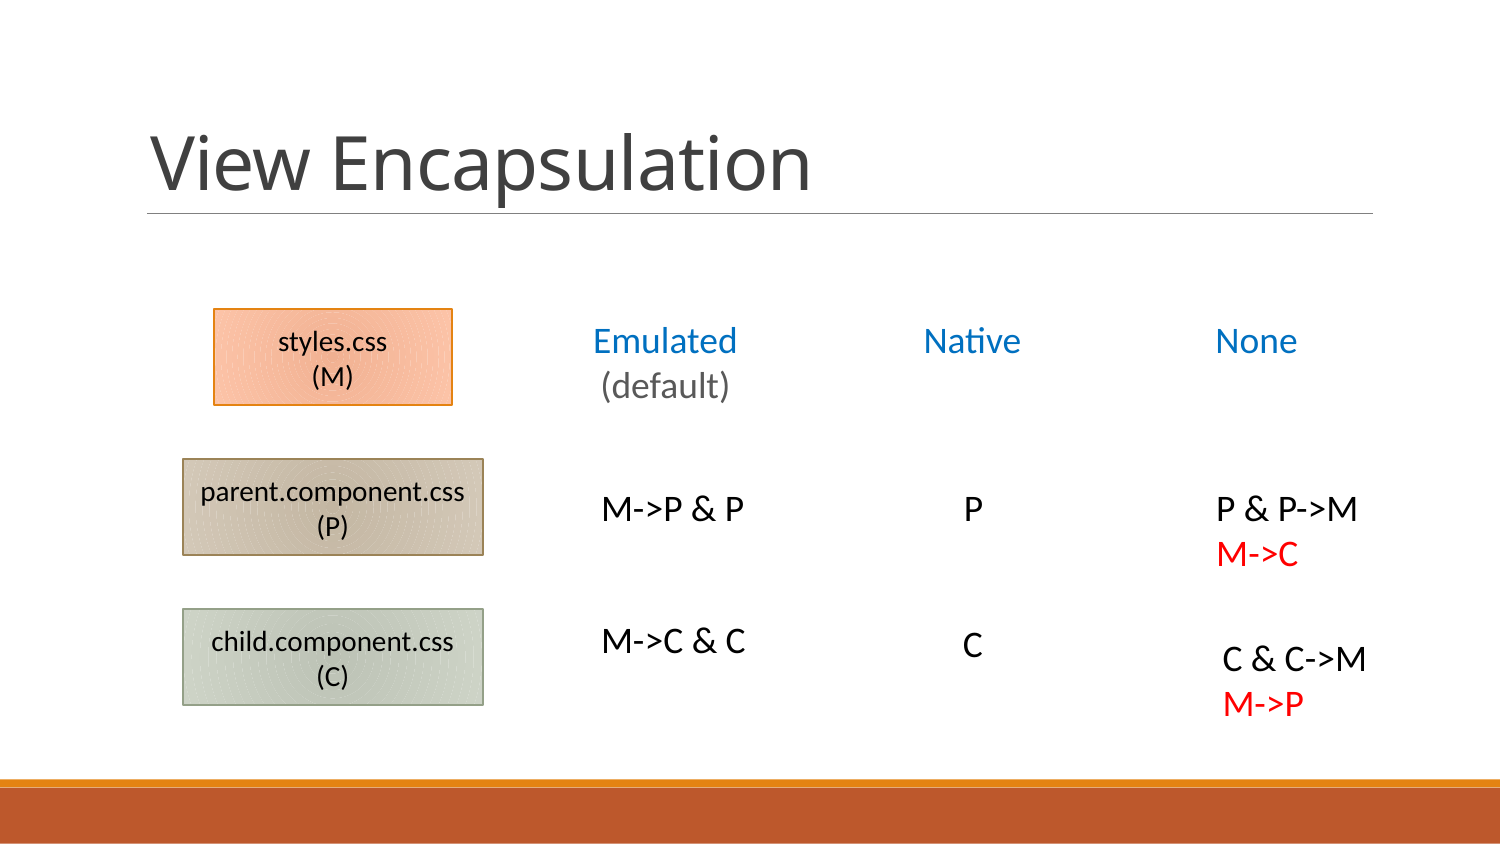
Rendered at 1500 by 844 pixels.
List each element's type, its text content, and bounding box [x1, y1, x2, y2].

text_box C [948, 612, 998, 672]
text_box P & P->M M->C [1201, 476, 1374, 582]
title View Encapsulation [135, 35, 1373, 214]
text_box styles.css (M) [213, 308, 453, 406]
text_box P [949, 476, 998, 537]
text_box M->P & P [586, 476, 760, 537]
text_box Native [908, 308, 1037, 369]
text_box child.component.css (C) [182, 608, 484, 706]
text_box C & C->M M->P [1207, 626, 1383, 732]
text_box parent.component.css (P) [182, 458, 484, 556]
text_box None [1200, 308, 1313, 369]
text_box Emulated (default) [578, 308, 753, 414]
text_box M->C & C [586, 608, 761, 669]
